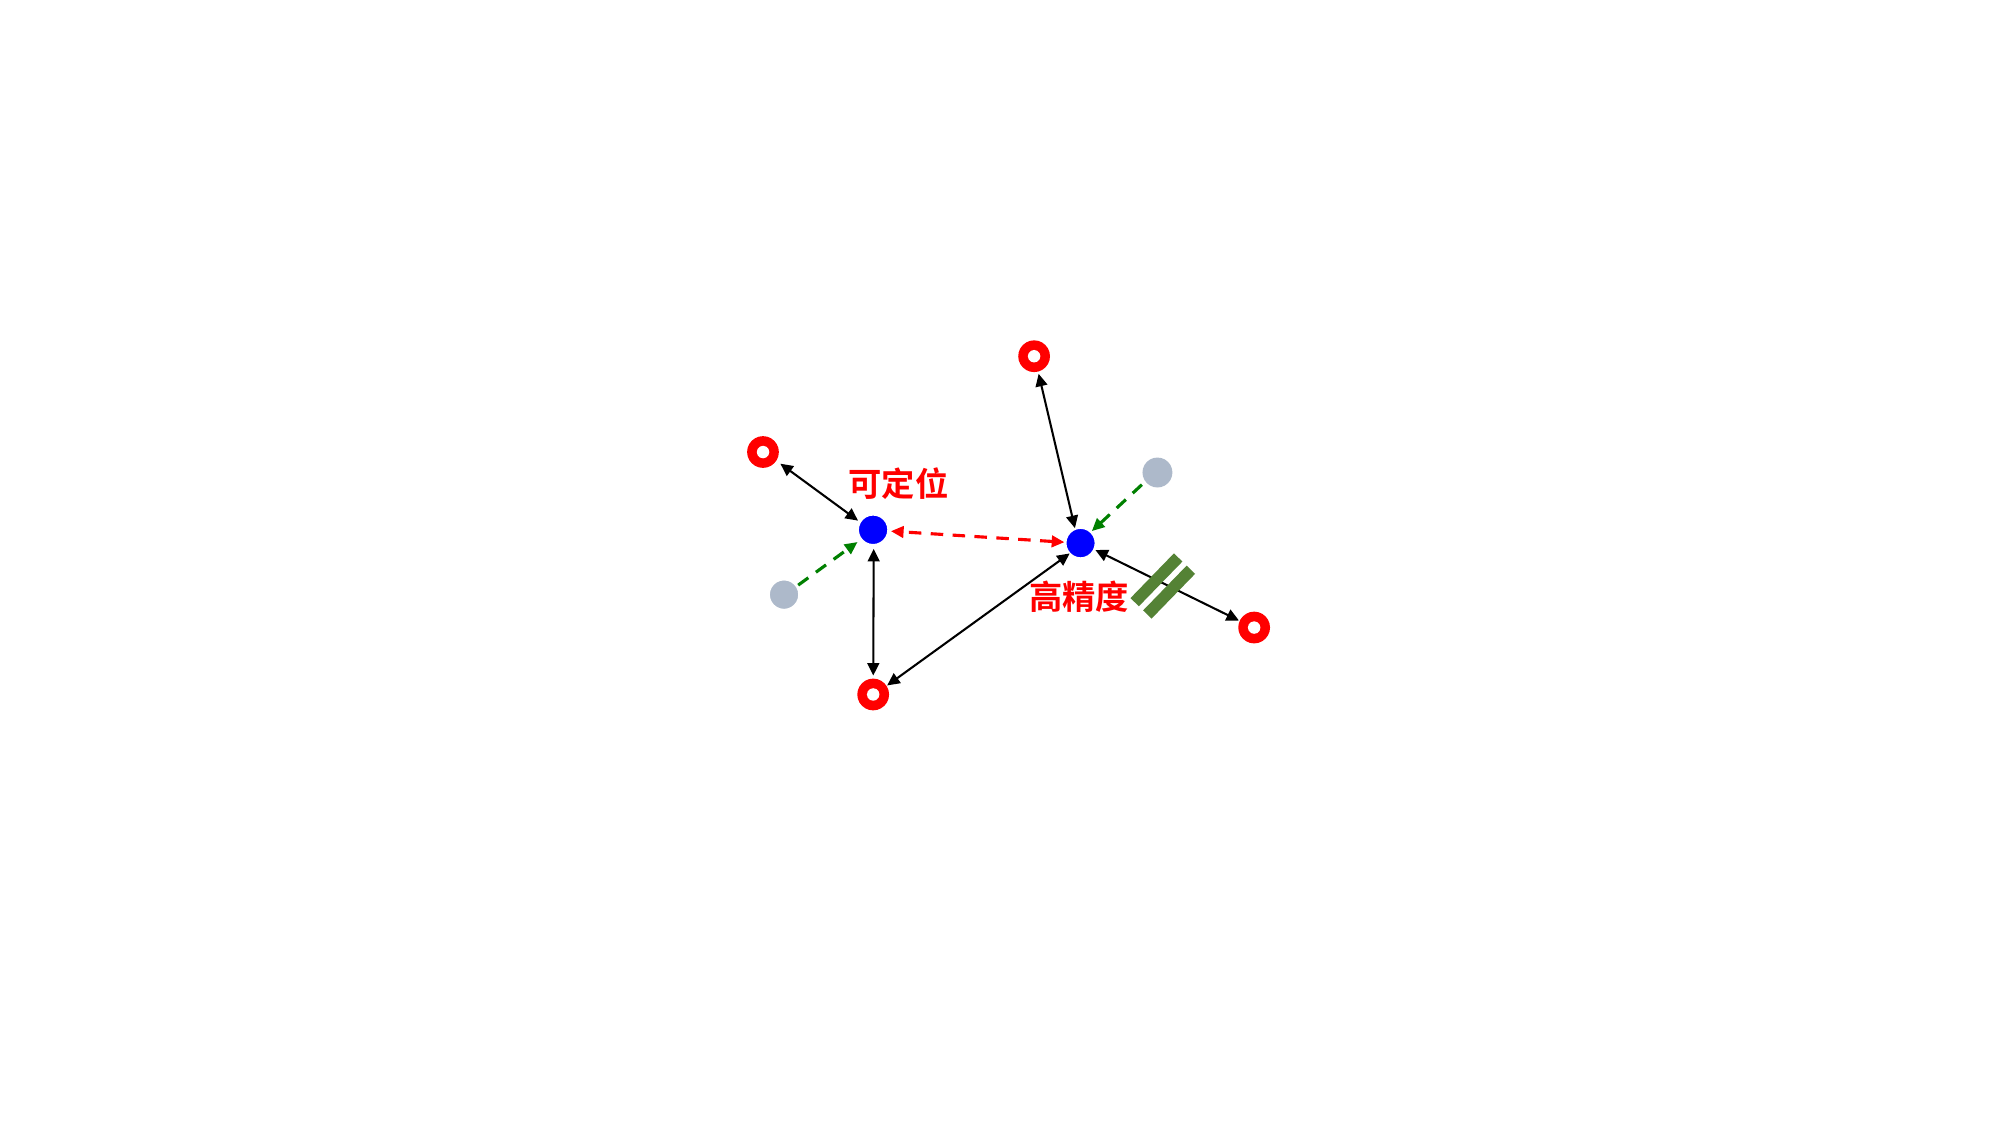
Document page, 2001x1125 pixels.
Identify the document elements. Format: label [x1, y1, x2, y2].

text_box [747, 340, 1271, 711]
